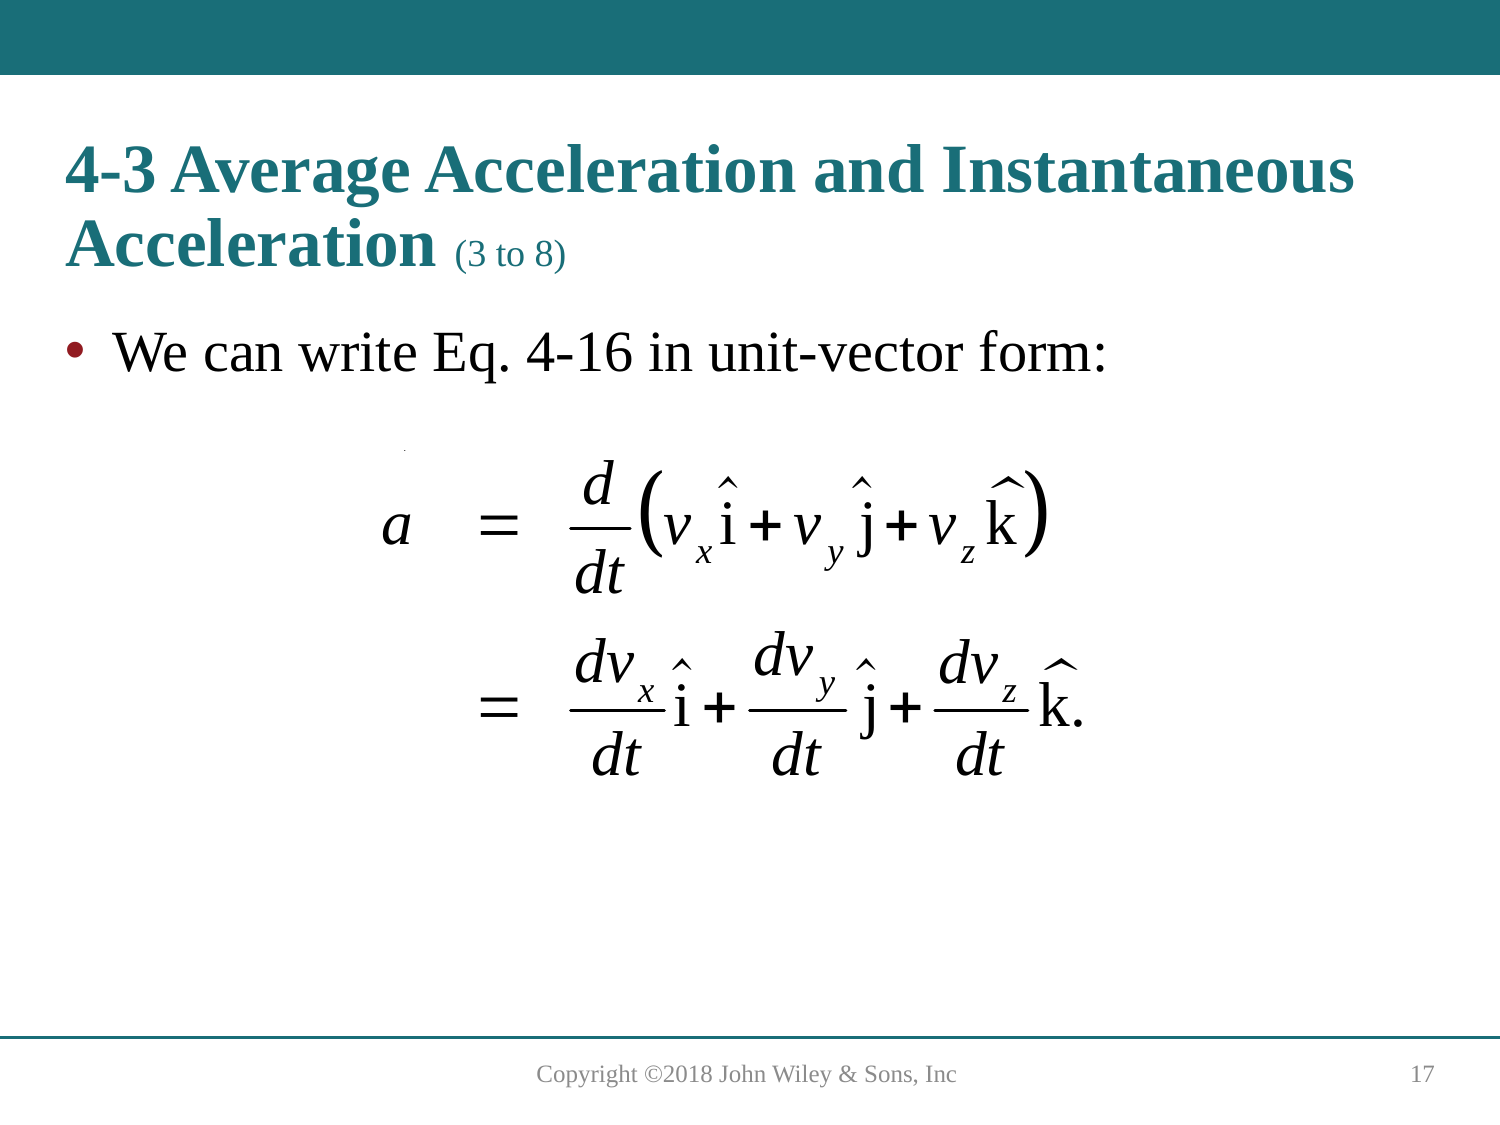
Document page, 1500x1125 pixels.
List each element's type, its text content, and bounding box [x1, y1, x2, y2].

footer Copyright ©2018 John Wiley & Sons, Inc [496, 1042, 1004, 1103]
list We can write Eq. 4-16 in unit-vector form: [50, 313, 1150, 394]
slide_number 17 [1059, 1042, 1450, 1103]
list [377, 449, 1088, 783]
title 4-3 Average Acceleration and Instantaneous Acceleration (3 to 8) [50, 125, 1450, 291]
